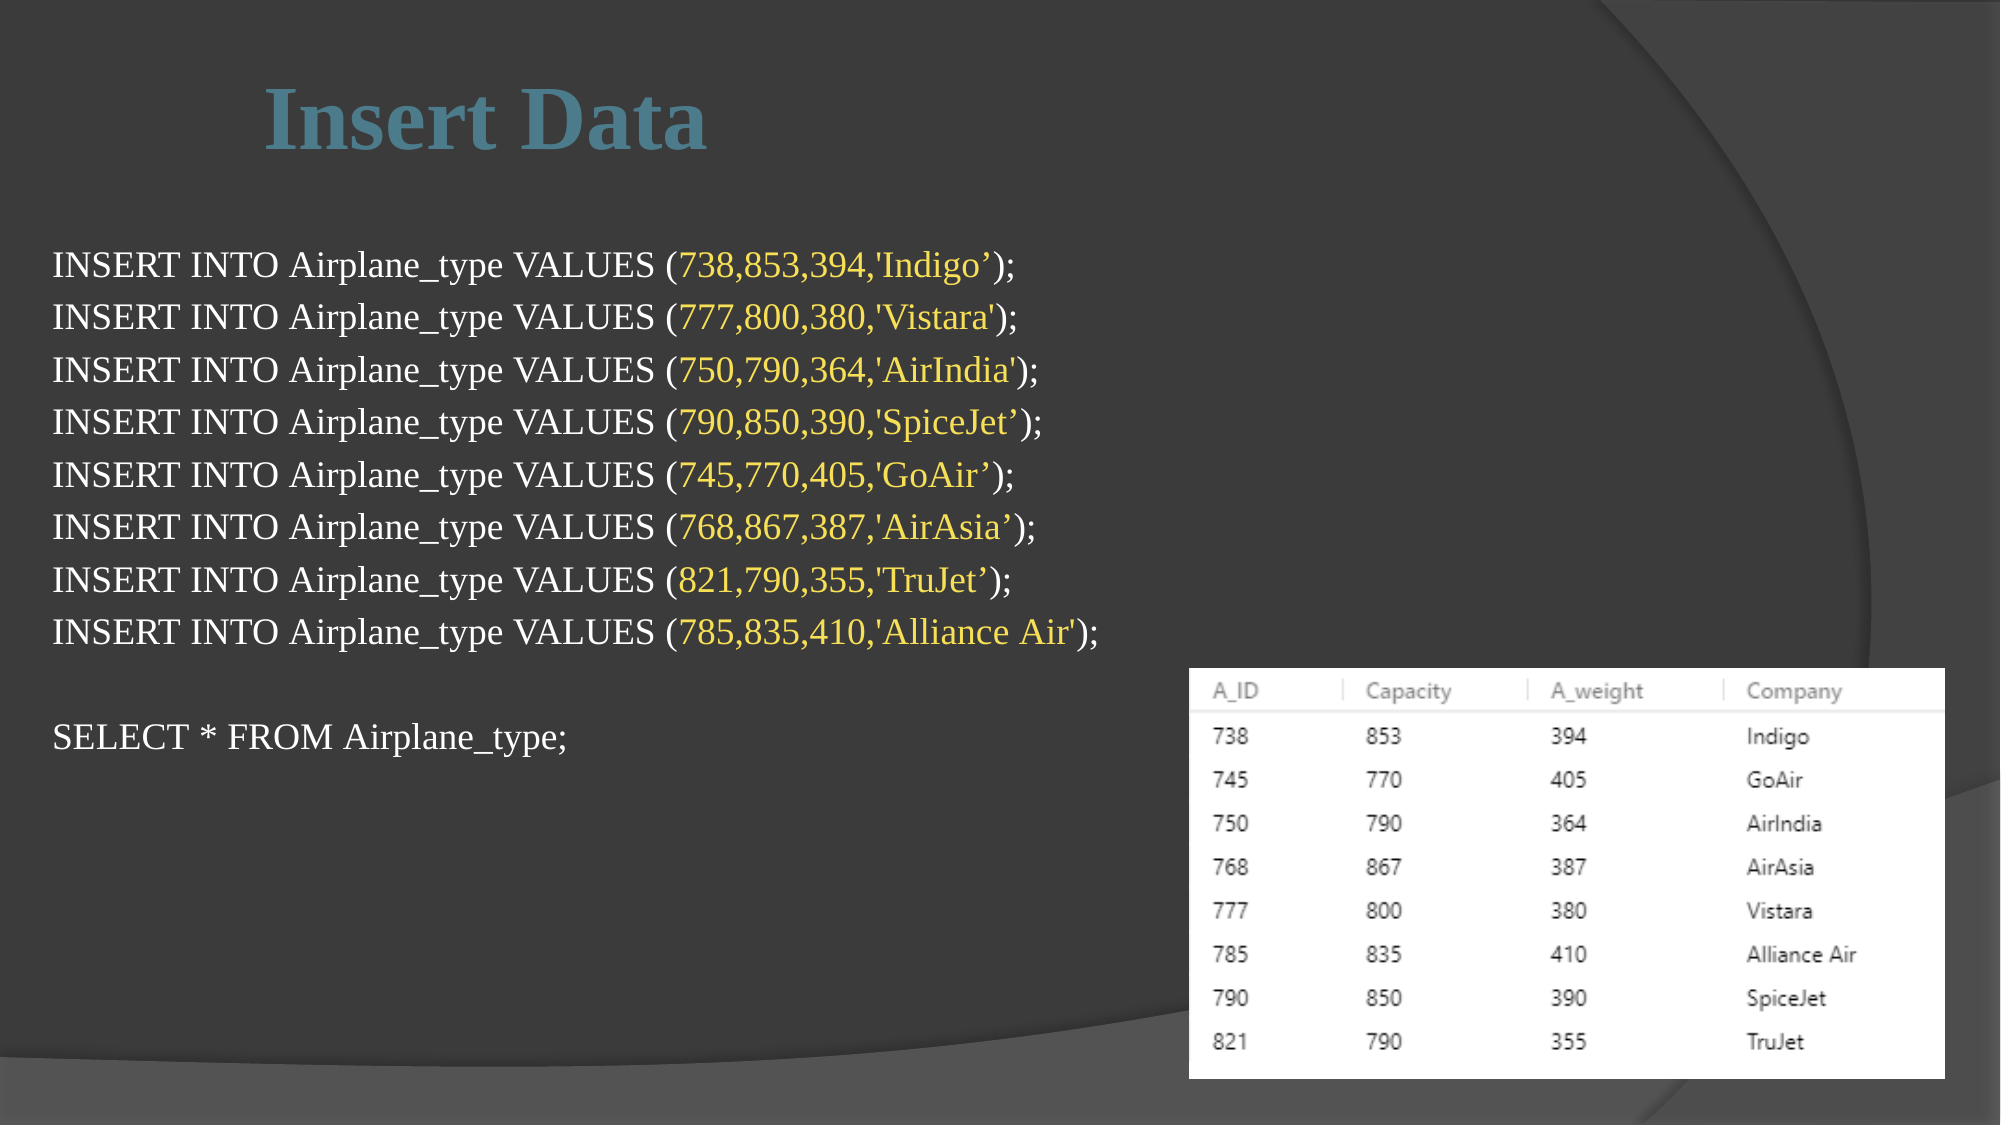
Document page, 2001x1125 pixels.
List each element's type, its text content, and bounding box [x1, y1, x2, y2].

picture [1188, 668, 1946, 1080]
title Insert Data [255, 42, 811, 183]
list INSERT INTO Airplane_type VALUES (738,853,394,'Indigo’); INSERT INTO Airplane_type VALUES (777,800,380,'Vistara'); INSERT INTO Airplane_type VALUES (750,790,364,'AirIndia'); INSERT INTO Airplane_type VALUES (790,850,390,'SpiceJet’); INSERT INTO Airplane_type VALUES (745,770,405,'GoAir’); INSERT INTO Airplane_type VALUES (768,867,387,'AirAsia’); INSERT INTO Airplane_type VALUES (821,790,355,'TruJet’); INSERT INTO Airplane_type VALUES (785,835,410,'Alliance Air'); SELECT * FROM Airplane_type; [31, 232, 1142, 787]
